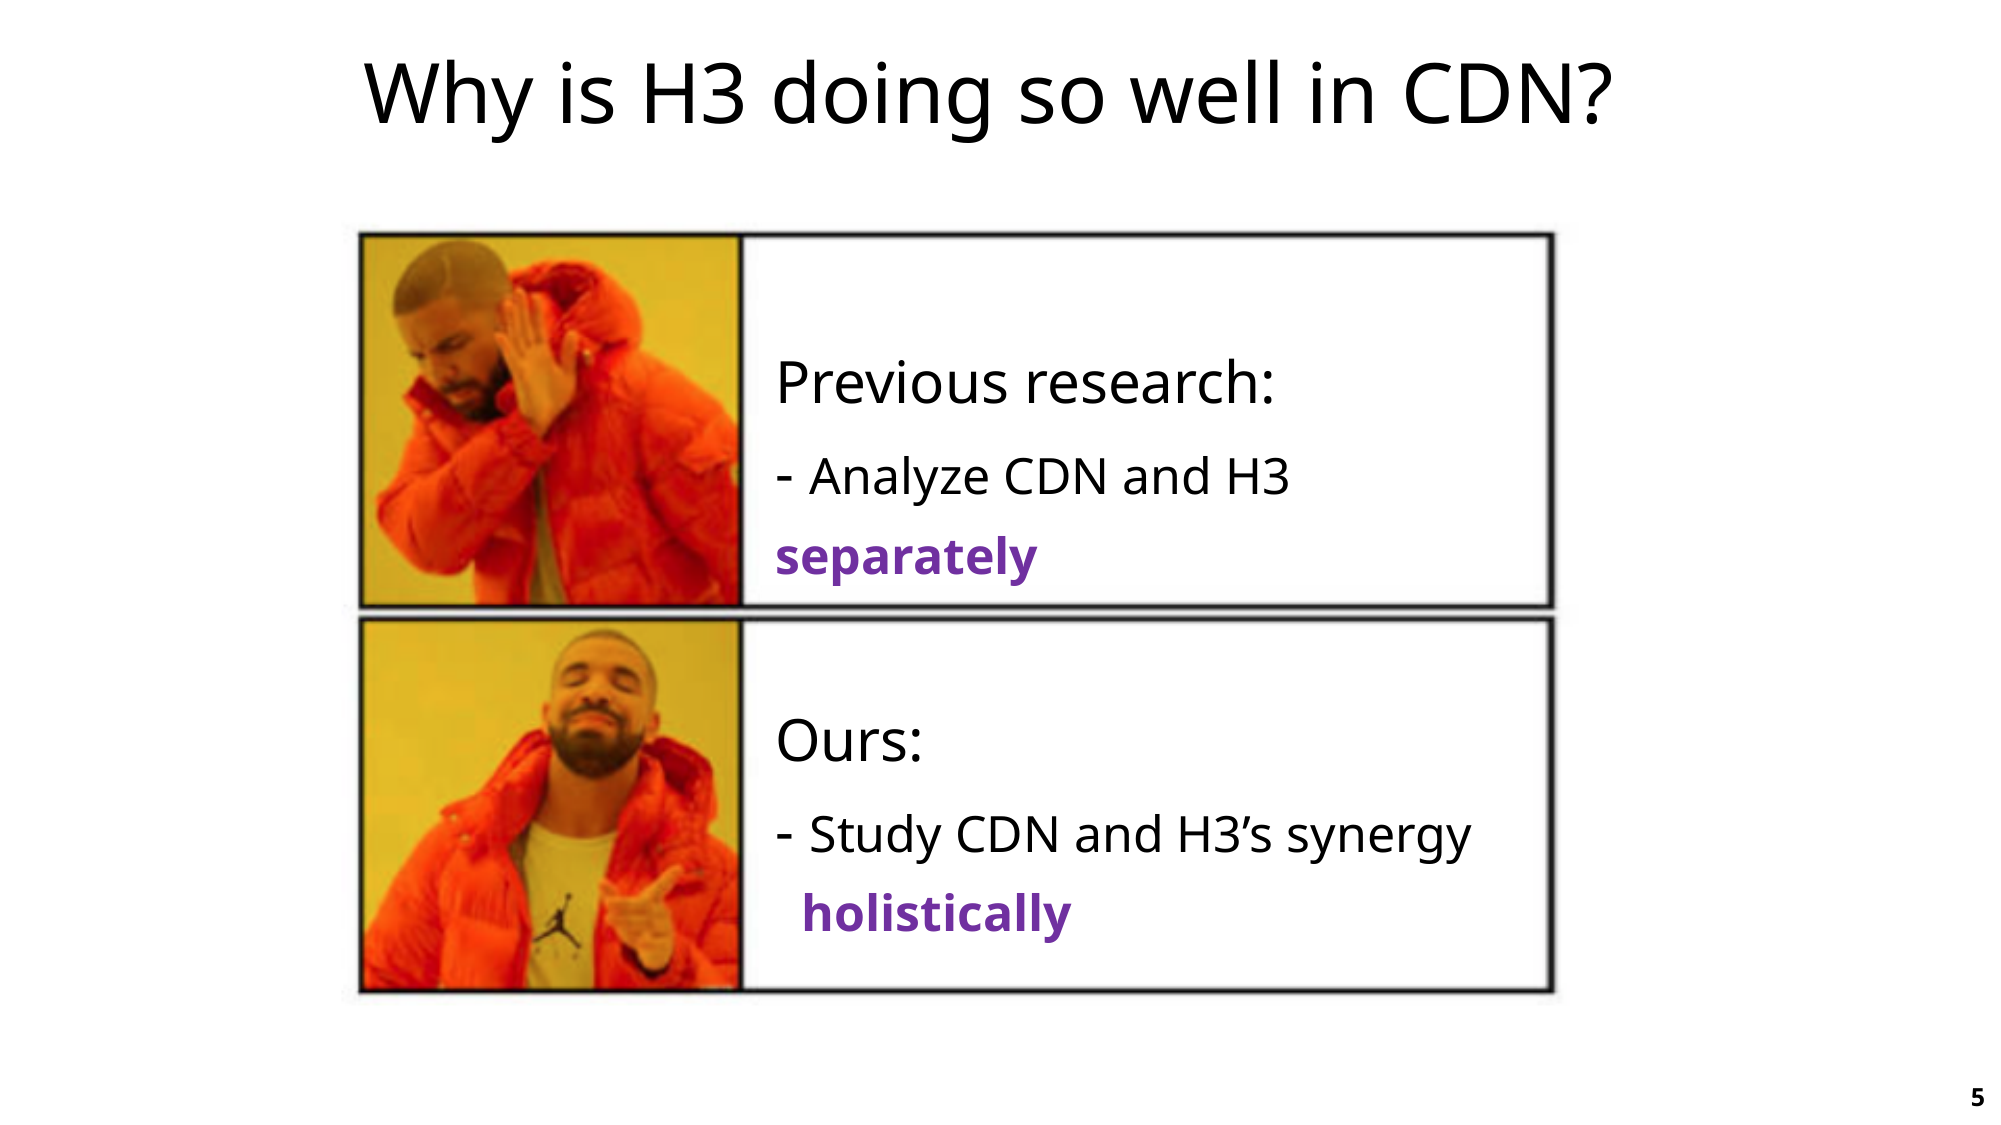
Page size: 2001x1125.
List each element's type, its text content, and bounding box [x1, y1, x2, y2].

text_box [340, 217, 1581, 1010]
title Why is H3 doing so well in CDN? [137, 19, 1863, 174]
slide_number 5 [1550, 1068, 2000, 1125]
